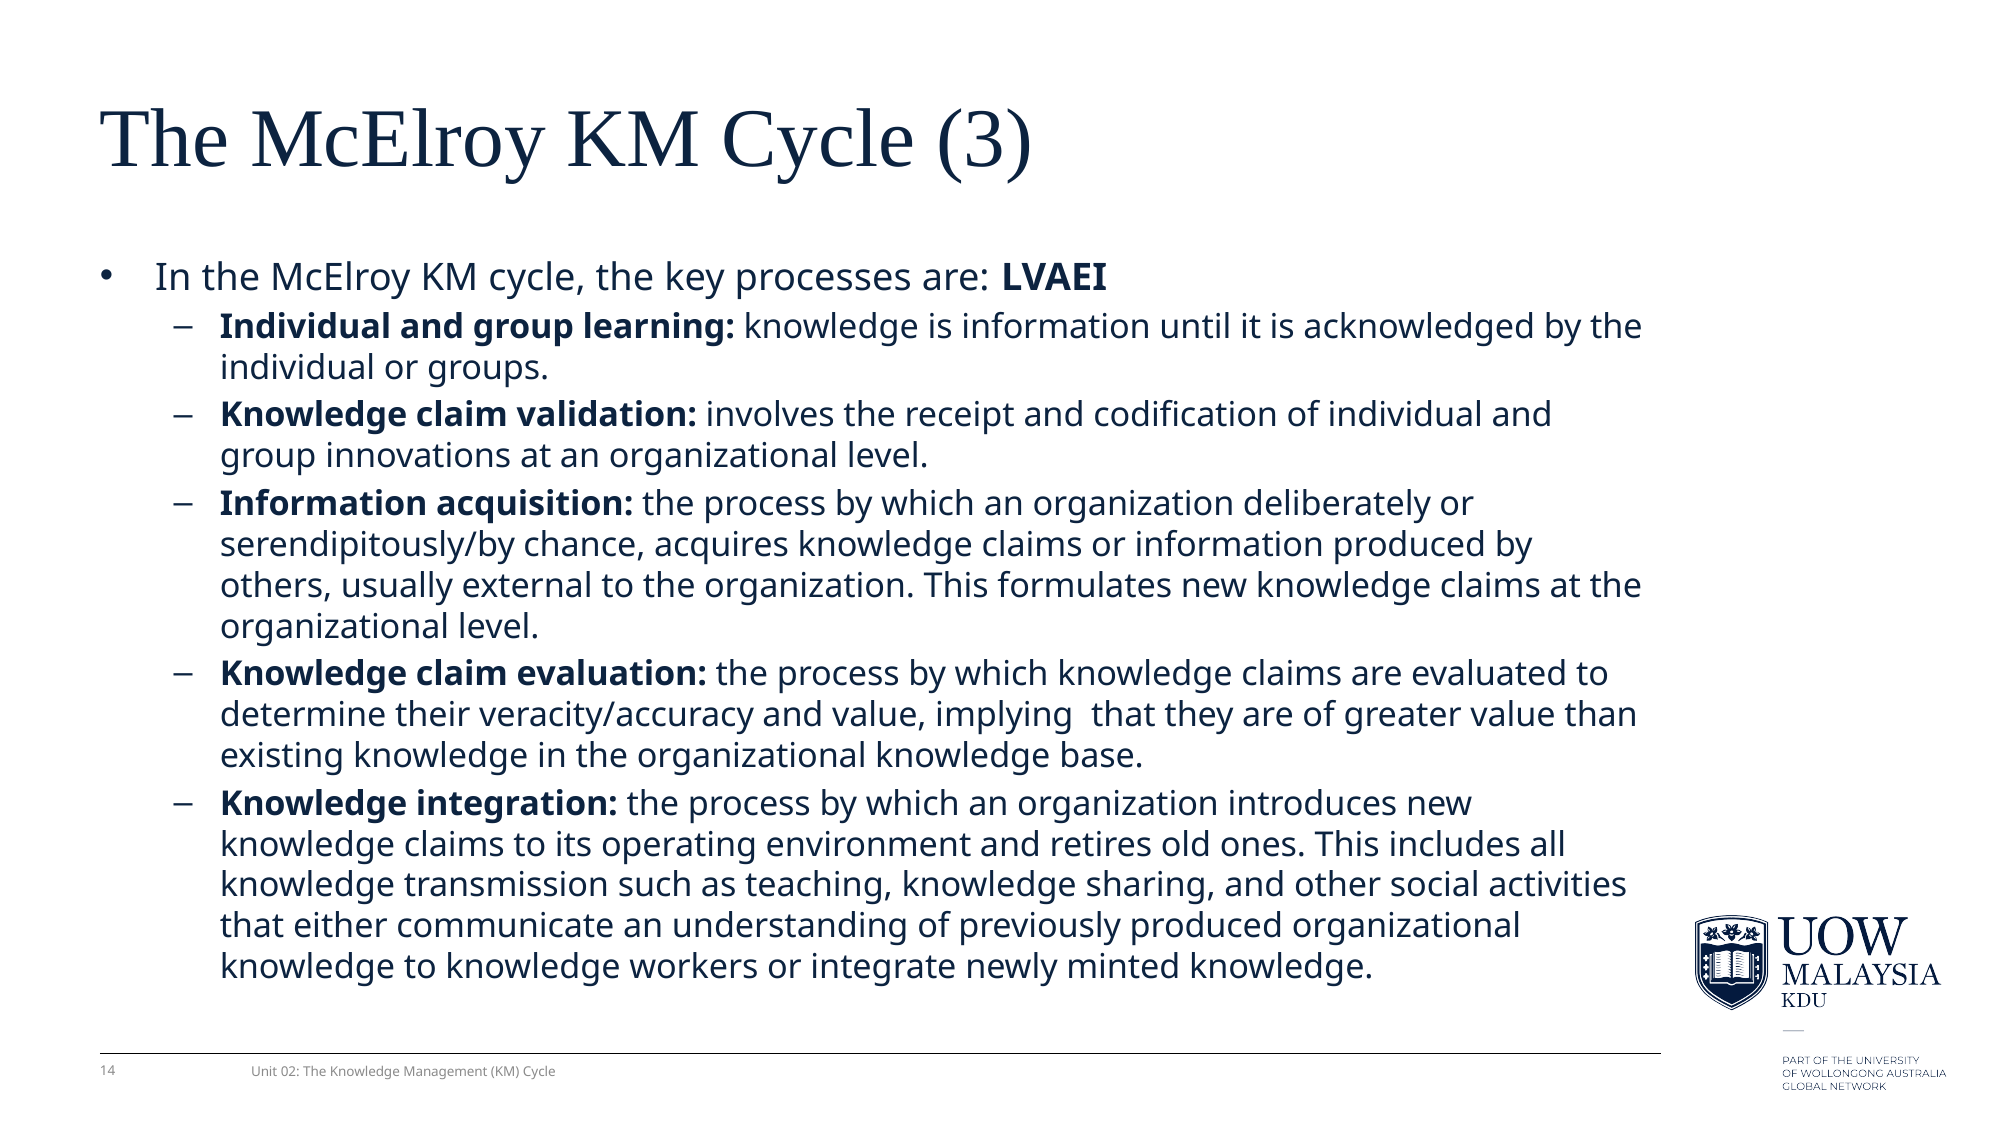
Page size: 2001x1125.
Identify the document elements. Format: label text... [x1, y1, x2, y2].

title The McElroy KM Cycle (3) [99, 67, 1661, 207]
slide_number 14 [99, 1059, 180, 1091]
picture [1695, 915, 1947, 1091]
footer Unit 02: The Knowledge Management (KM) Cycle [250, 1059, 885, 1091]
list In the McElroy KM cycle, the key processes are: LVAEI Individual and group learning: knowledge is information until it is acknowledged by the individual or groups. Knowledge claim validation: involves the receipt and codiﬁcation of individual and group innovations at an organizational level. Information acquisition: the process by which an organization deliberately or serendipitously/by chance, acquires knowledge claims or information produced by others, usually external to the organization. This formulates new knowledge claims at the organizational level. Knowledge claim evaluation: the process by which knowledge claims are evaluated to determine their veracity/accuracy and value, implying that they are of greater value than existing knowledge in the organizational knowledge base. Knowledge integration: the process by which an organization introduces new knowledge claims to its operating environment and retires old ones. This includes all knowledge transmission such as teaching, knowledge sharing, and other social activities that either communicate an understanding of previously produced organizational knowledge to knowledge workers or integrate newly minted knowledge. [99, 251, 1661, 1004]
